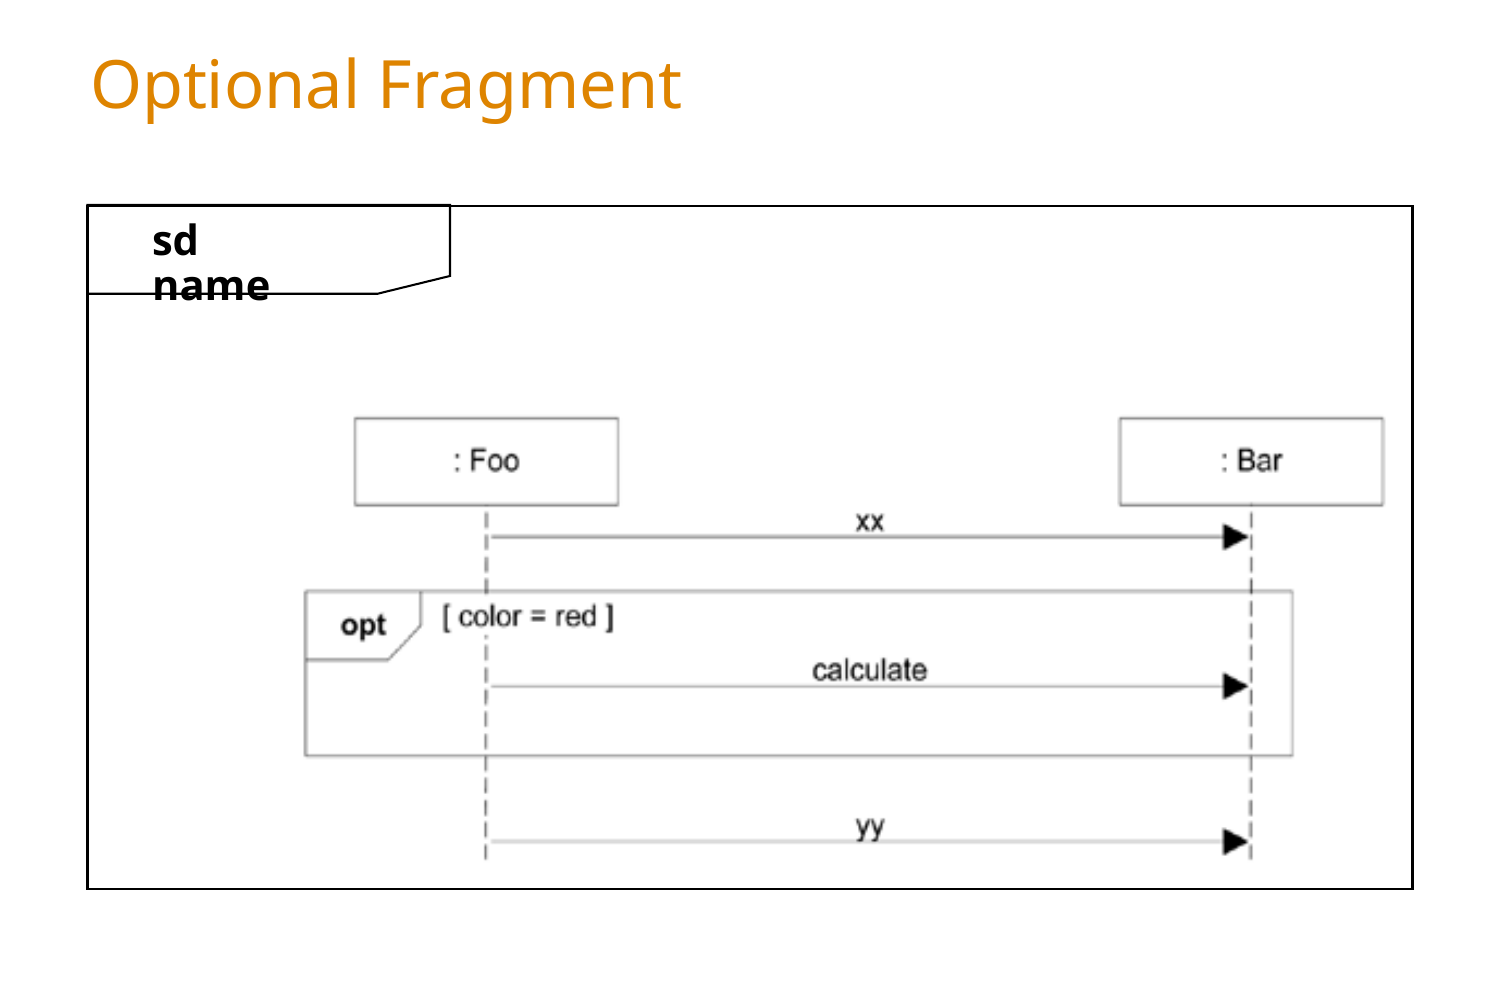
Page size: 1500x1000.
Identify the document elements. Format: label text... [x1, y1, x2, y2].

text_box [87, 205, 1413, 889]
text_box sd name [137, 211, 332, 317]
title Optional Fragment [75, 40, 1425, 124]
picture [299, 410, 1388, 865]
text_box [87, 204, 451, 294]
